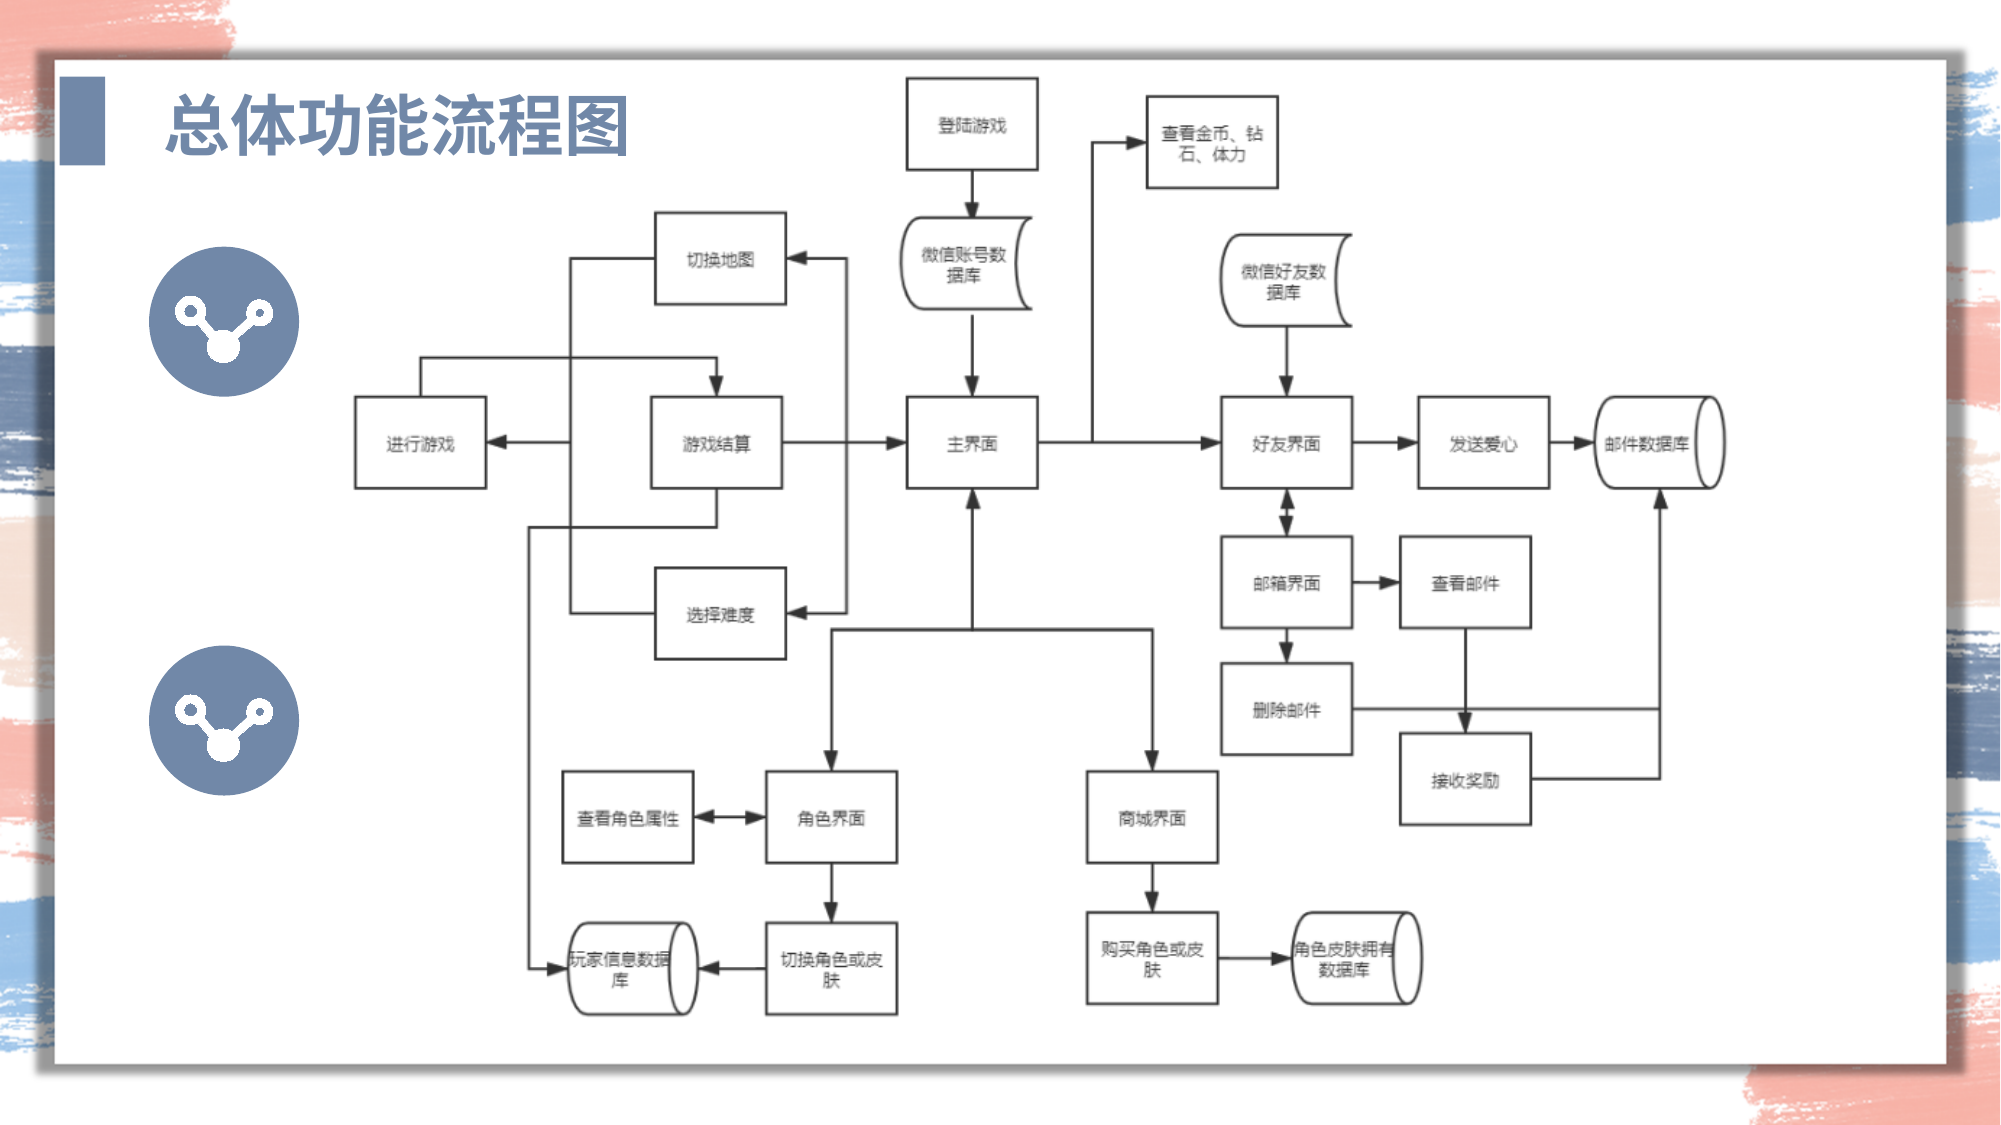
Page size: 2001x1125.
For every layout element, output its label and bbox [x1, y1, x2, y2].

picture [0, 0, 2001, 1125]
text_box [59, 76, 323, 173]
text_box [148, 644, 301, 797]
text_box [175, 296, 273, 363]
text_box [148, 245, 301, 398]
text_box [175, 694, 273, 762]
